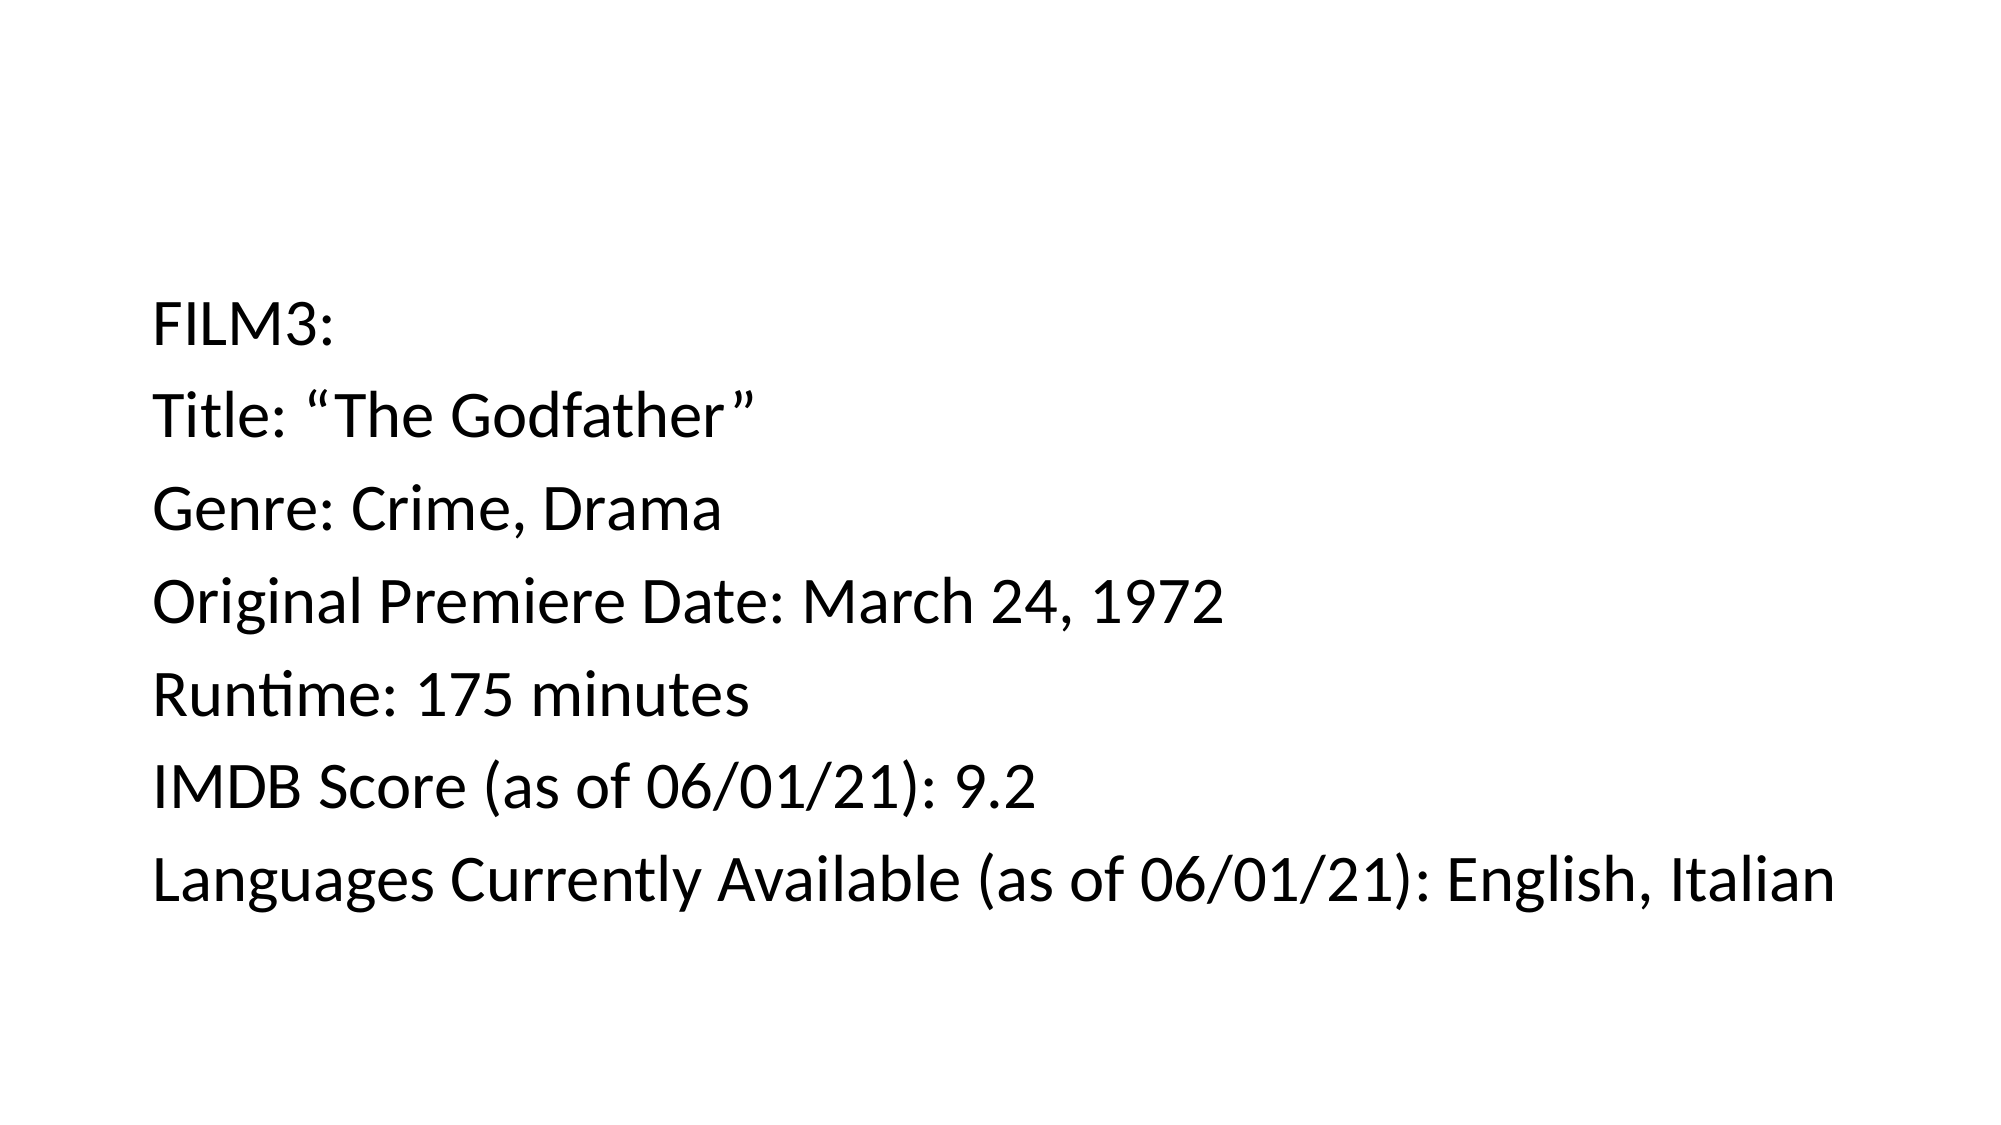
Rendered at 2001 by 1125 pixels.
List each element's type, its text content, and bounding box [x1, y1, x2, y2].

list FILM3: Title: “The Godfather” Genre: Crime, Drama Original Premiere Date: March 24, 1972 Runtime: 175 minutes IMDB Score (as of 06/01/21): 9.2 Languages Currently Available (as of 06/01/21): English, Italian [137, 179, 1863, 894]
